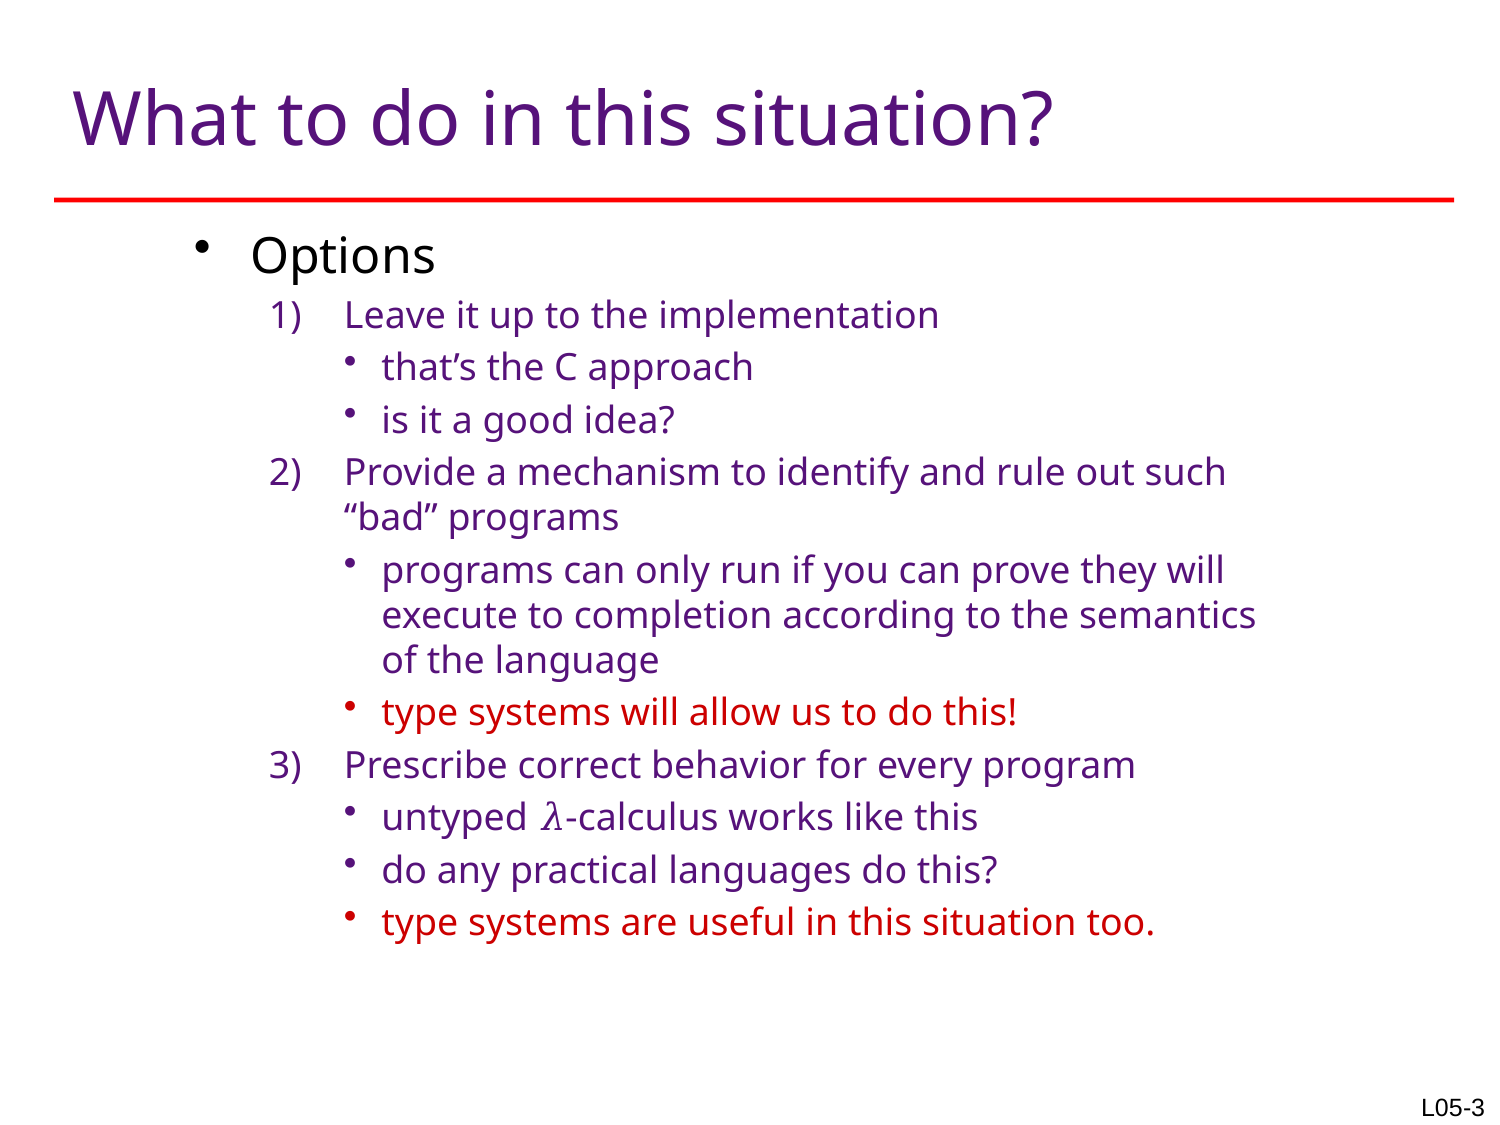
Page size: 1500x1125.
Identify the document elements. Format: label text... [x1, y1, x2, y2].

list Options Leave it up to the implementation that’s the C approach is it a good idea? Provide a mechanism to identify and rule out such “bad” programs programs can only run if you can prove they will execute to completion according to the semantics of the language type systems will allow us to do this! Prescribe correct behavior for every program untyped 𝜆-calculus works like this do any practical languages do this? type systems are useful in this situation too. [178, 215, 1312, 983]
title What to do in this situation? [57, 55, 1313, 193]
